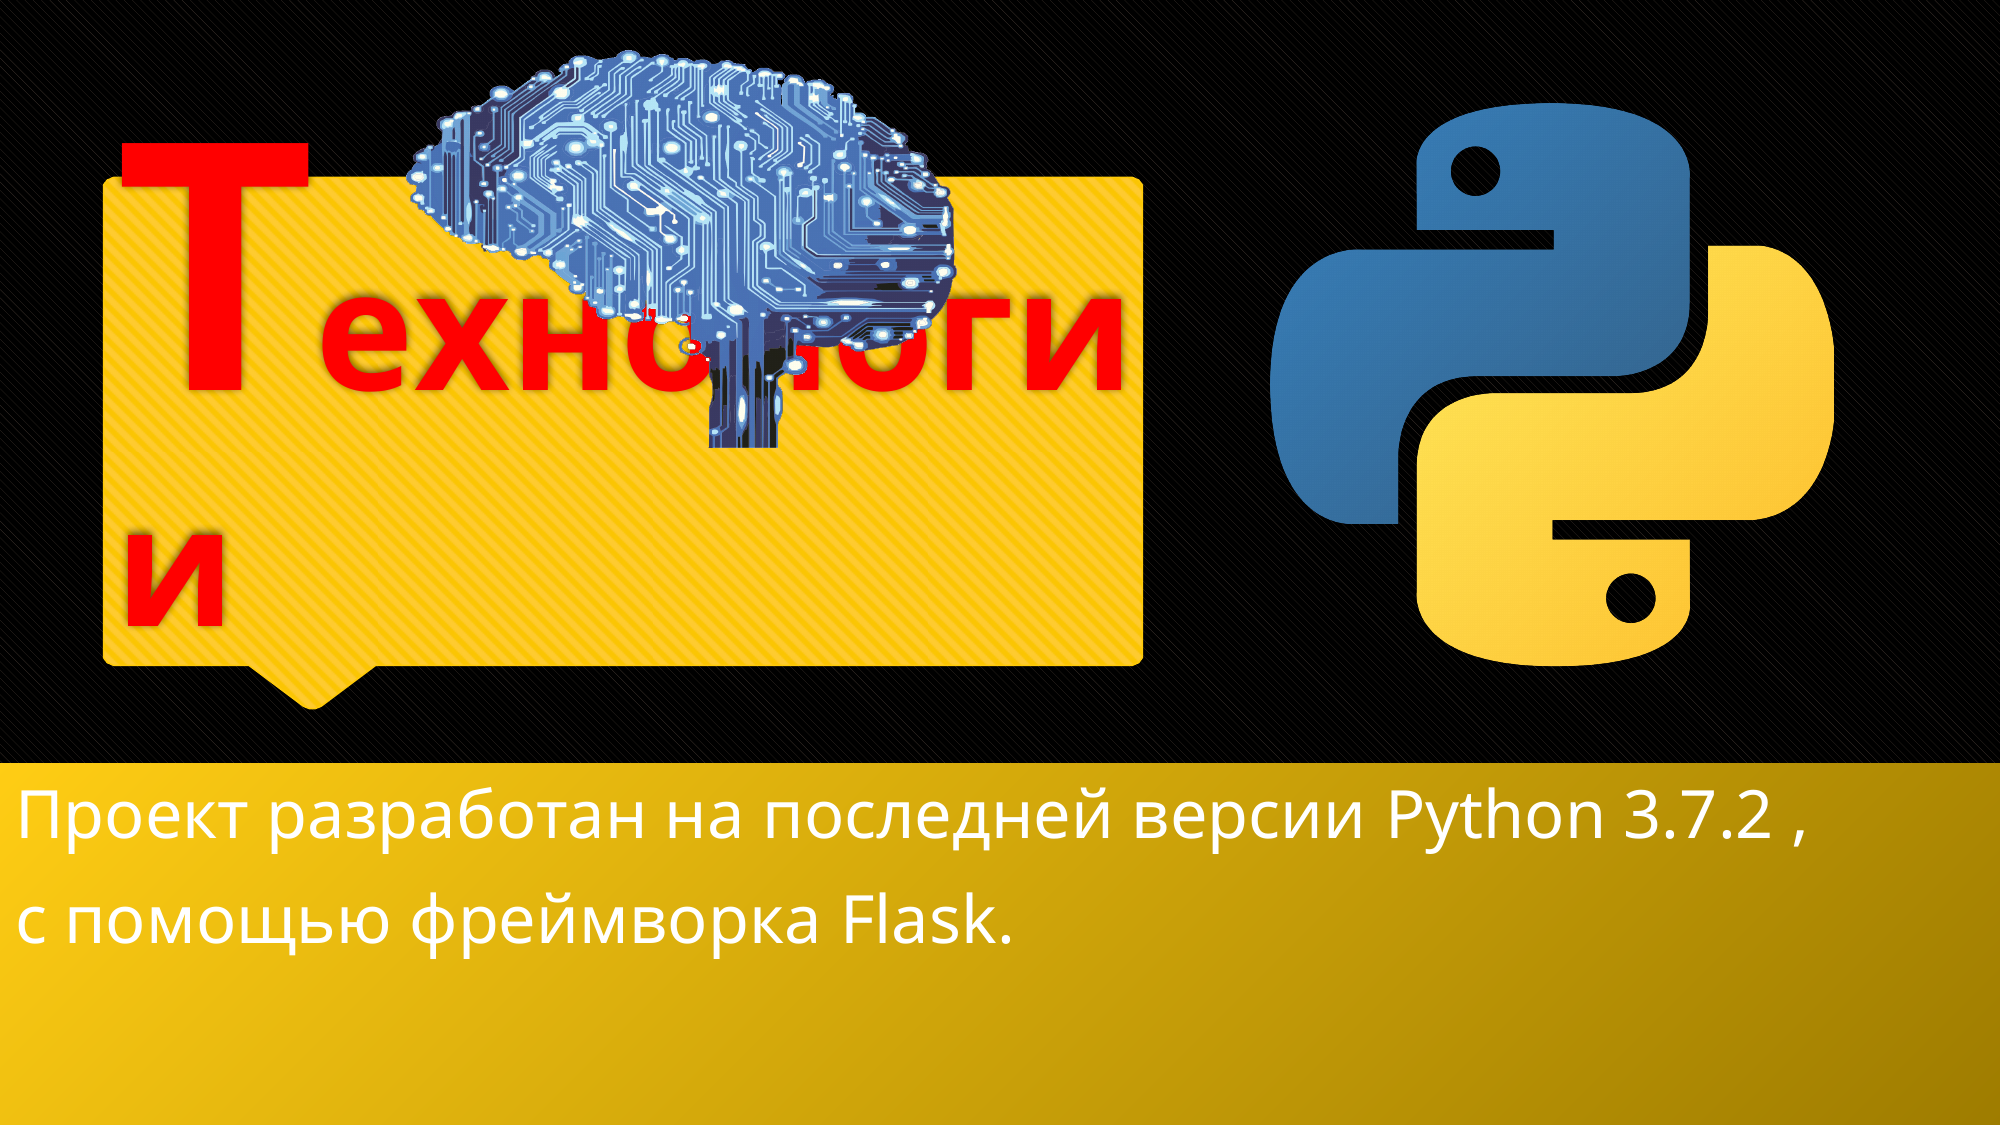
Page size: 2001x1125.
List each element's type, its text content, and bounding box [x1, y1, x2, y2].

list Проект разработан на последней версии Python 3.7.2 , с помощью фреймворка Flask. [0, 763, 2000, 1125]
picture [406, 50, 968, 449]
picture [1270, 103, 1834, 667]
title Технологии [100, 179, 1164, 667]
